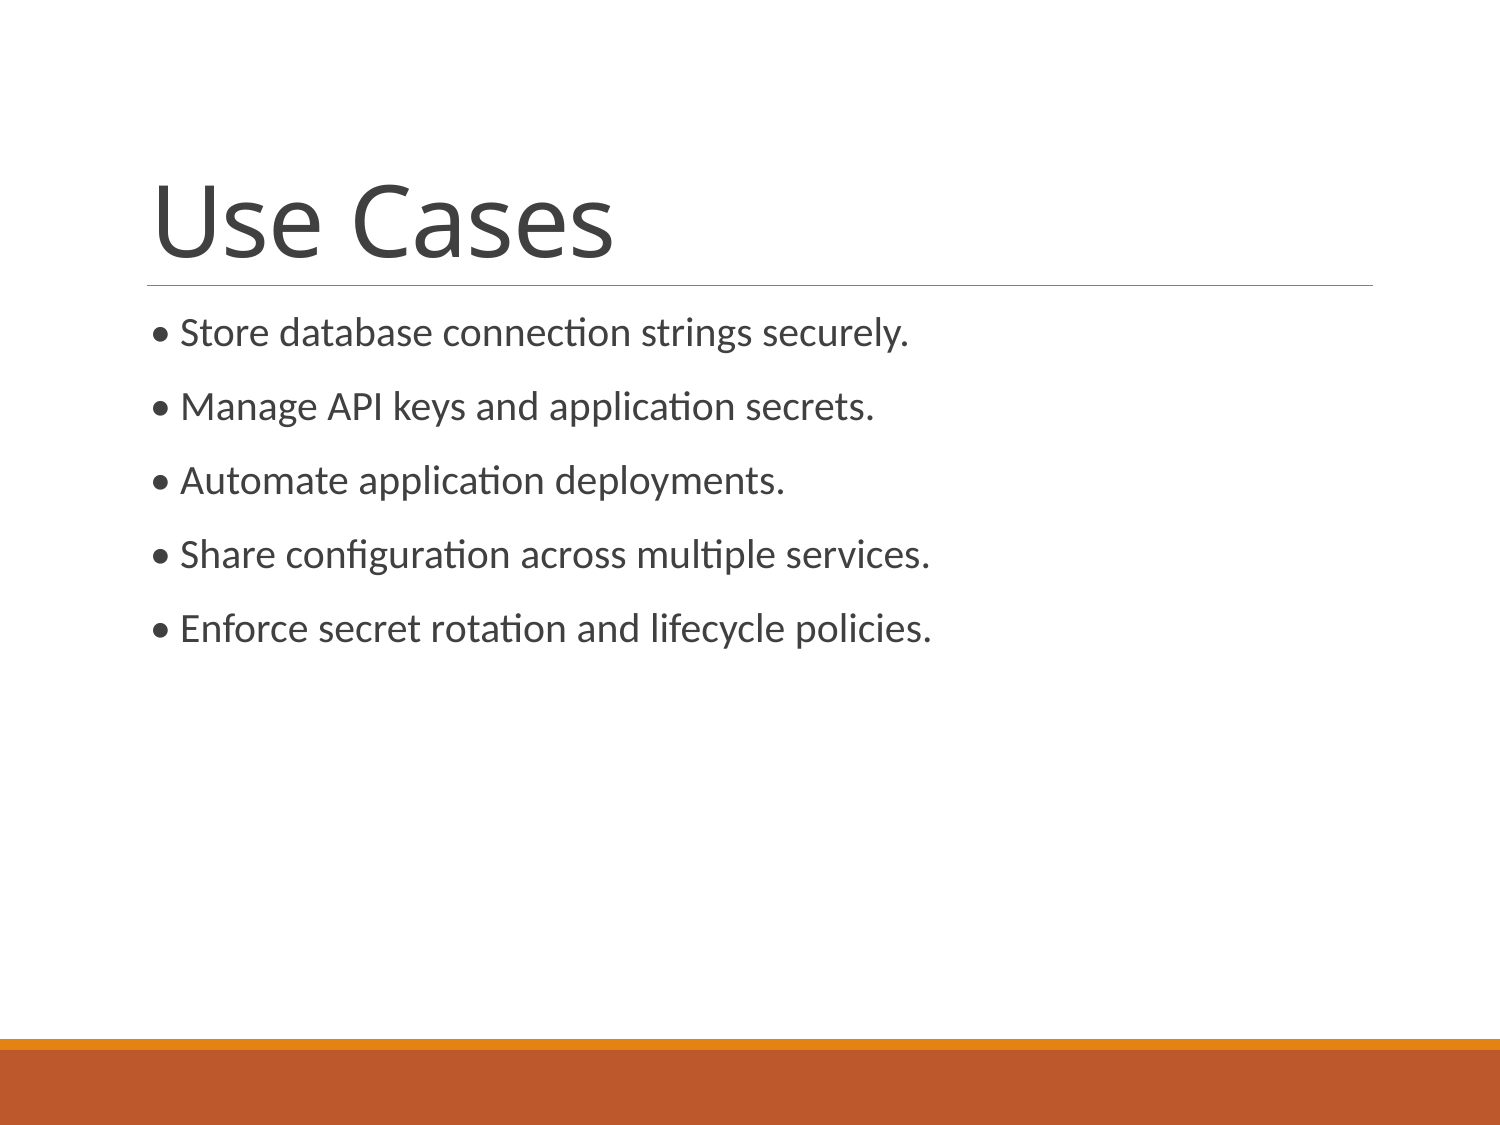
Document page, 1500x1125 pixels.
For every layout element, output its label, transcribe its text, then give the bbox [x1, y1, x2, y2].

title Use Cases [135, 47, 1373, 285]
list • Store database connection strings securely. • Manage API keys and application secrets. • Automate application deployments. • Share configuration across multiple services. • Enforce secret rotation and lifecycle policies. [135, 302, 1373, 963]
